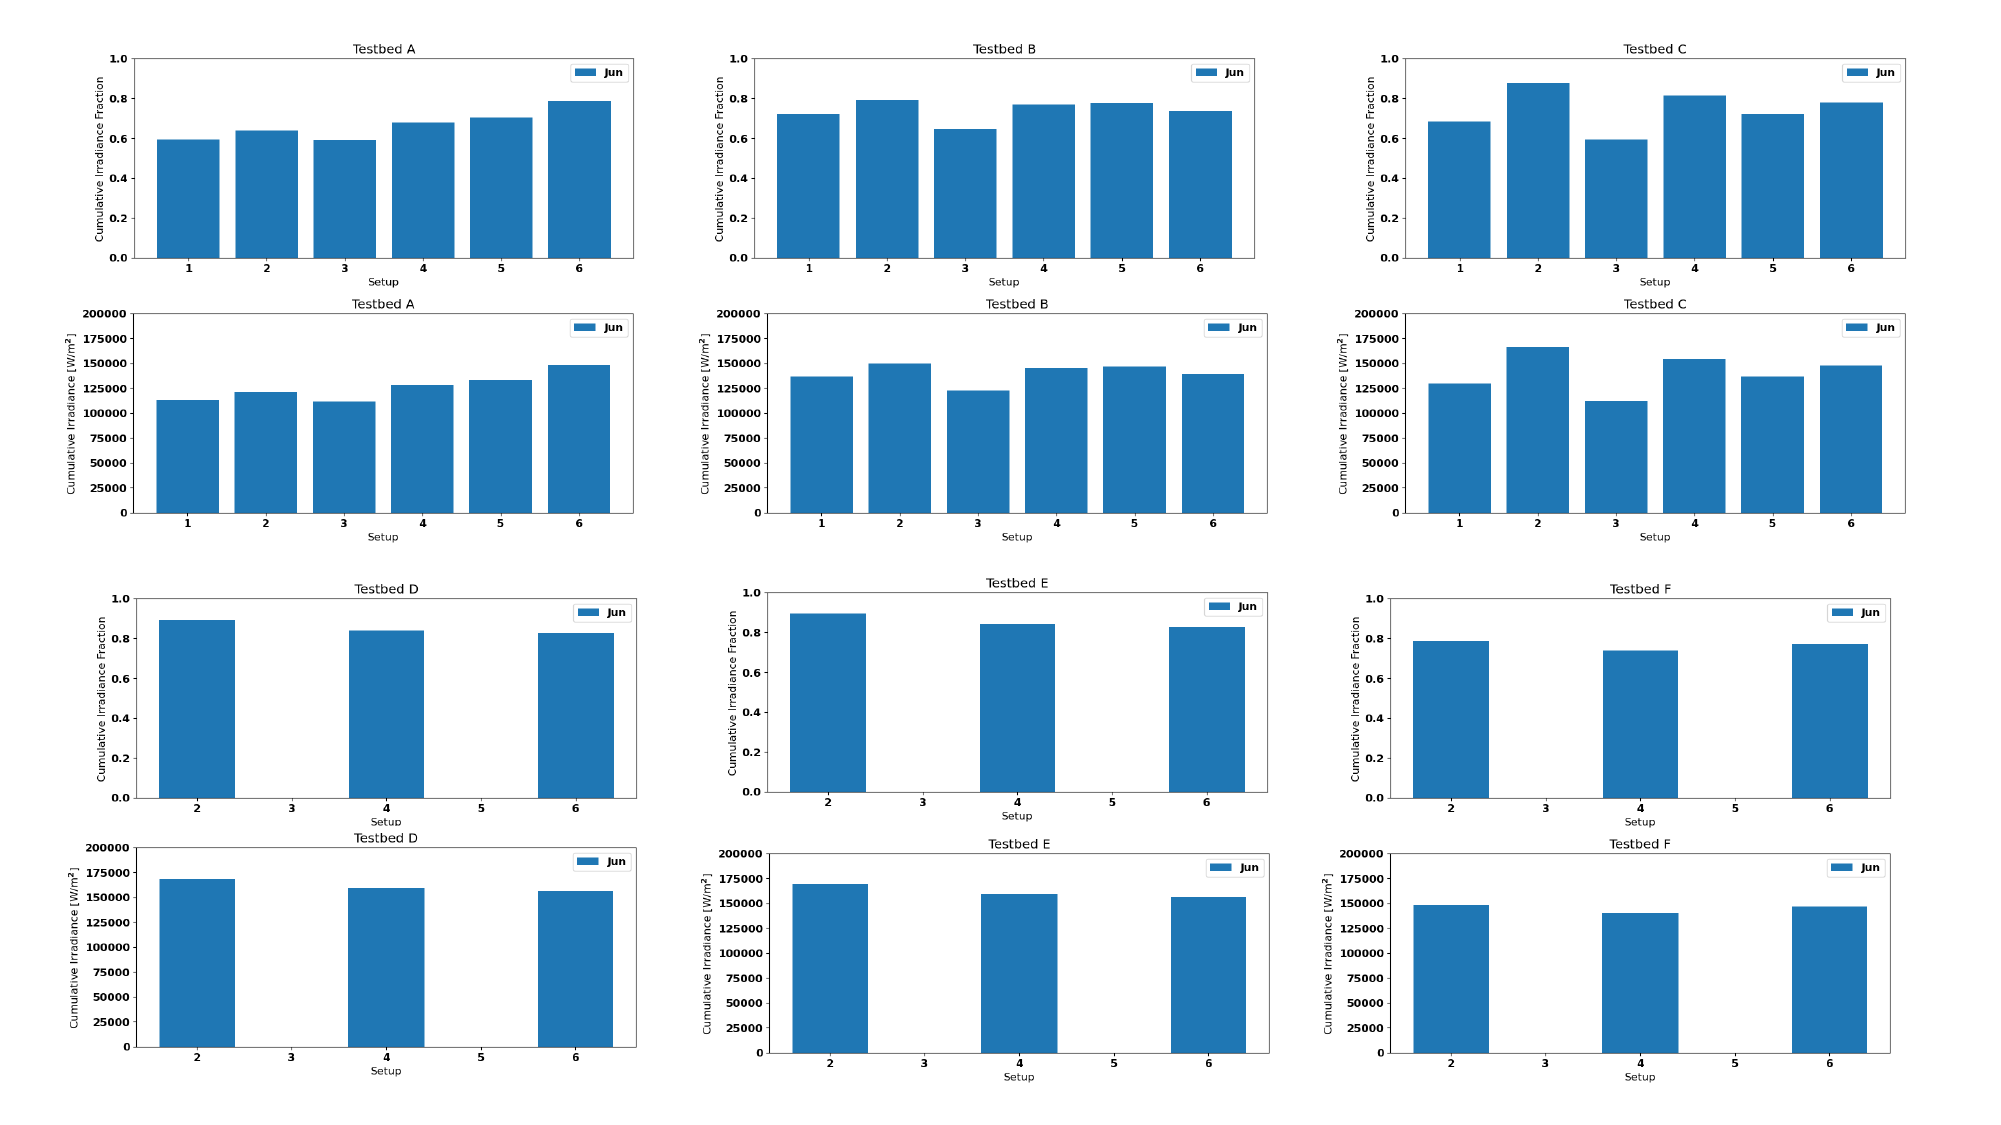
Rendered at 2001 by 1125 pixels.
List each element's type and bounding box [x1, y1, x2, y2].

picture [694, 832, 1275, 1088]
picture [1315, 577, 1896, 1088]
picture [722, 571, 1273, 827]
picture [61, 577, 642, 1082]
picture [1330, 37, 1911, 548]
picture [692, 37, 1273, 548]
picture [58, 37, 640, 548]
